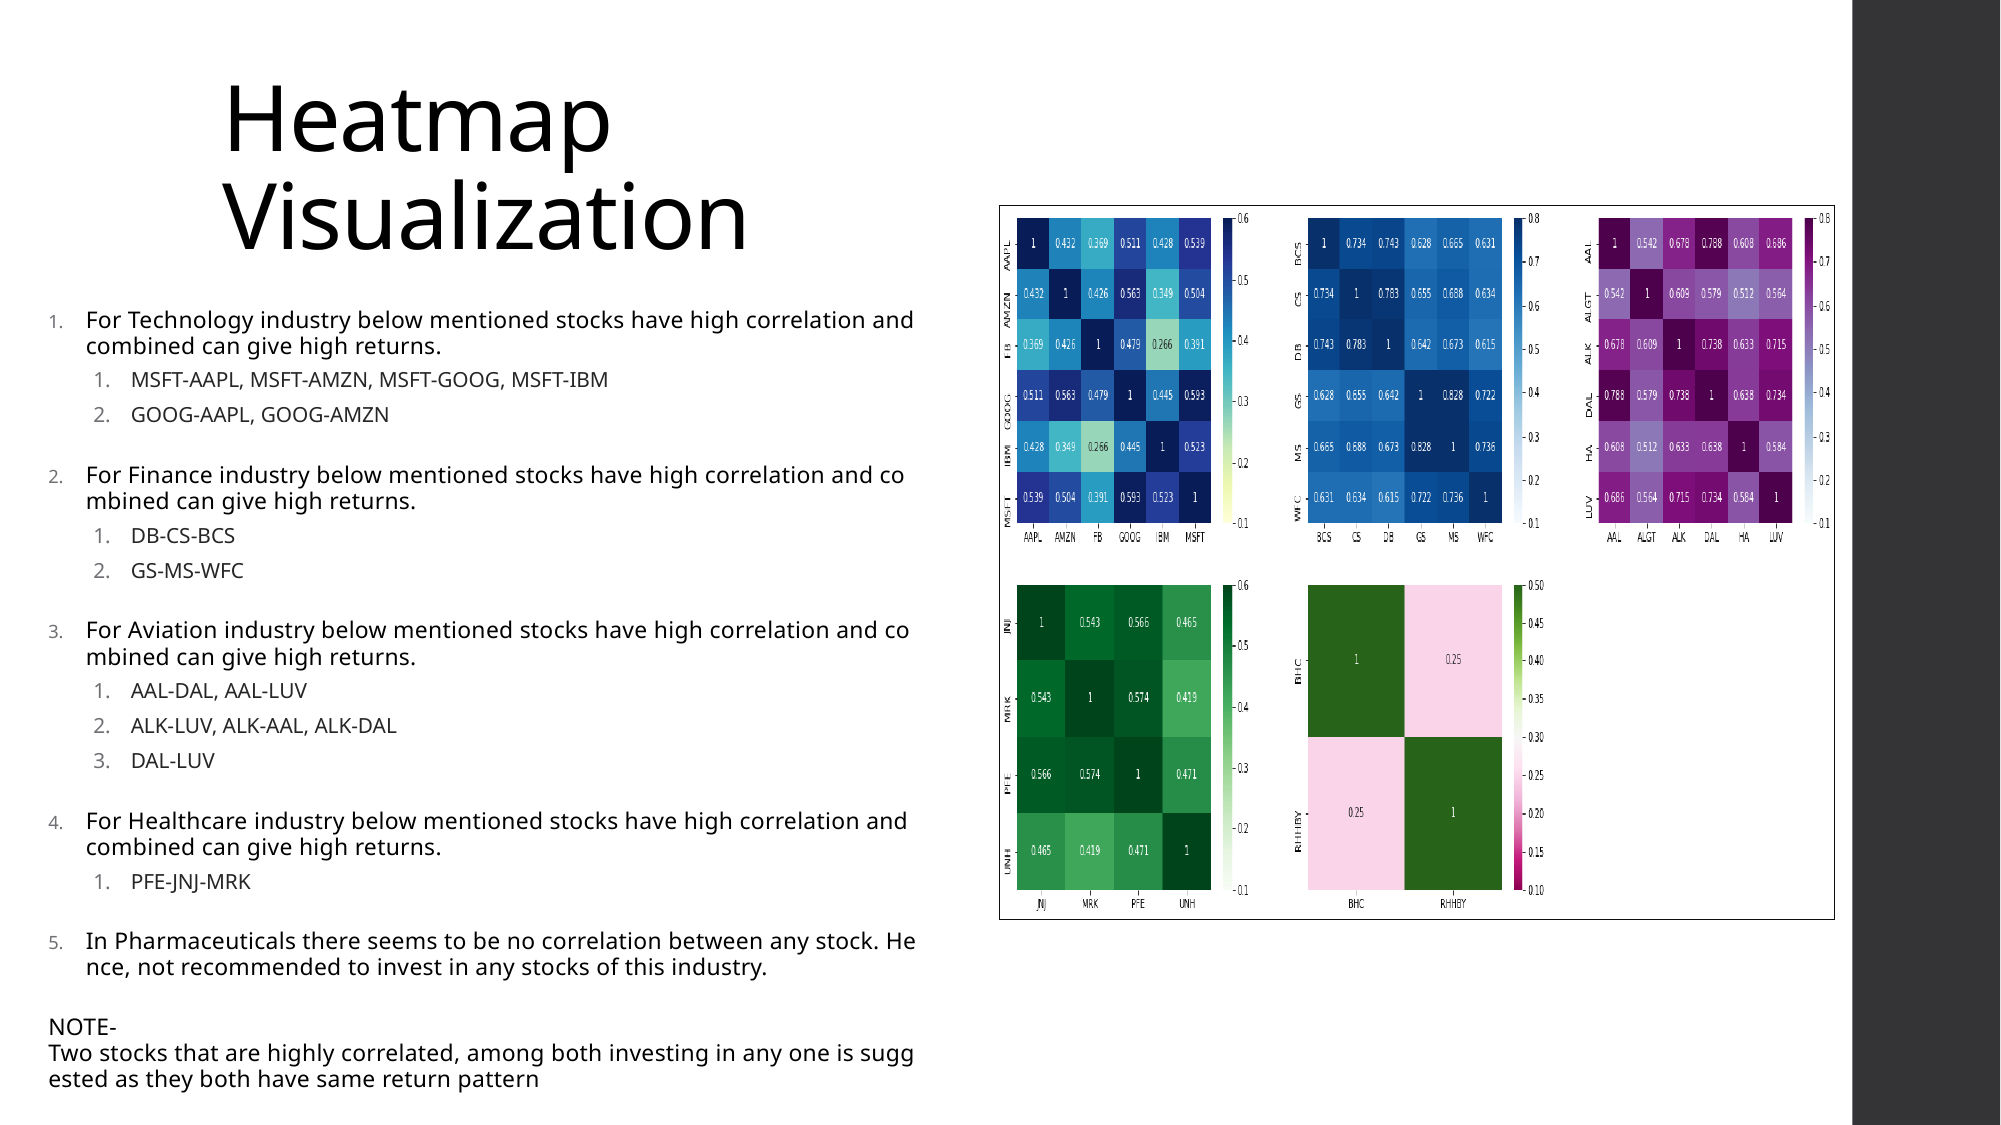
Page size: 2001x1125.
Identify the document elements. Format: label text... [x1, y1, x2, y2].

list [999, 205, 1835, 920]
title Heatmap Visualization [206, 60, 1797, 278]
list For Technology industry below mentioned stocks have high correlation and combined can give high returns. MSFT-AAPL, MSFT-AMZN, MSFT-GOOG, MSFT-IBM GOOG-AAPL, GOOG-AMZN For Finance industry below mentioned stocks have high correlation and combined can give high returns. DB-CS-BCS GS-MS-WFC For Aviation industry below mentioned stocks have high correlation and combined can give high returns. AAL-DAL, AAL-LUV ALK-LUV, ALK-AAL, ALK-DAL DAL-LUV For Healthcare industry below mentioned stocks have high correlation and combined can give high returns. PFE-JNJ-MRK In Pharmaceuticals there seems to be no correlation between any stock. Hence, not recommended to invest in any stocks of this industry. NOTE-Two stocks that are highly correlated, among both investing in any one is suggested as they both have same return pattern [33, 299, 942, 1100]
